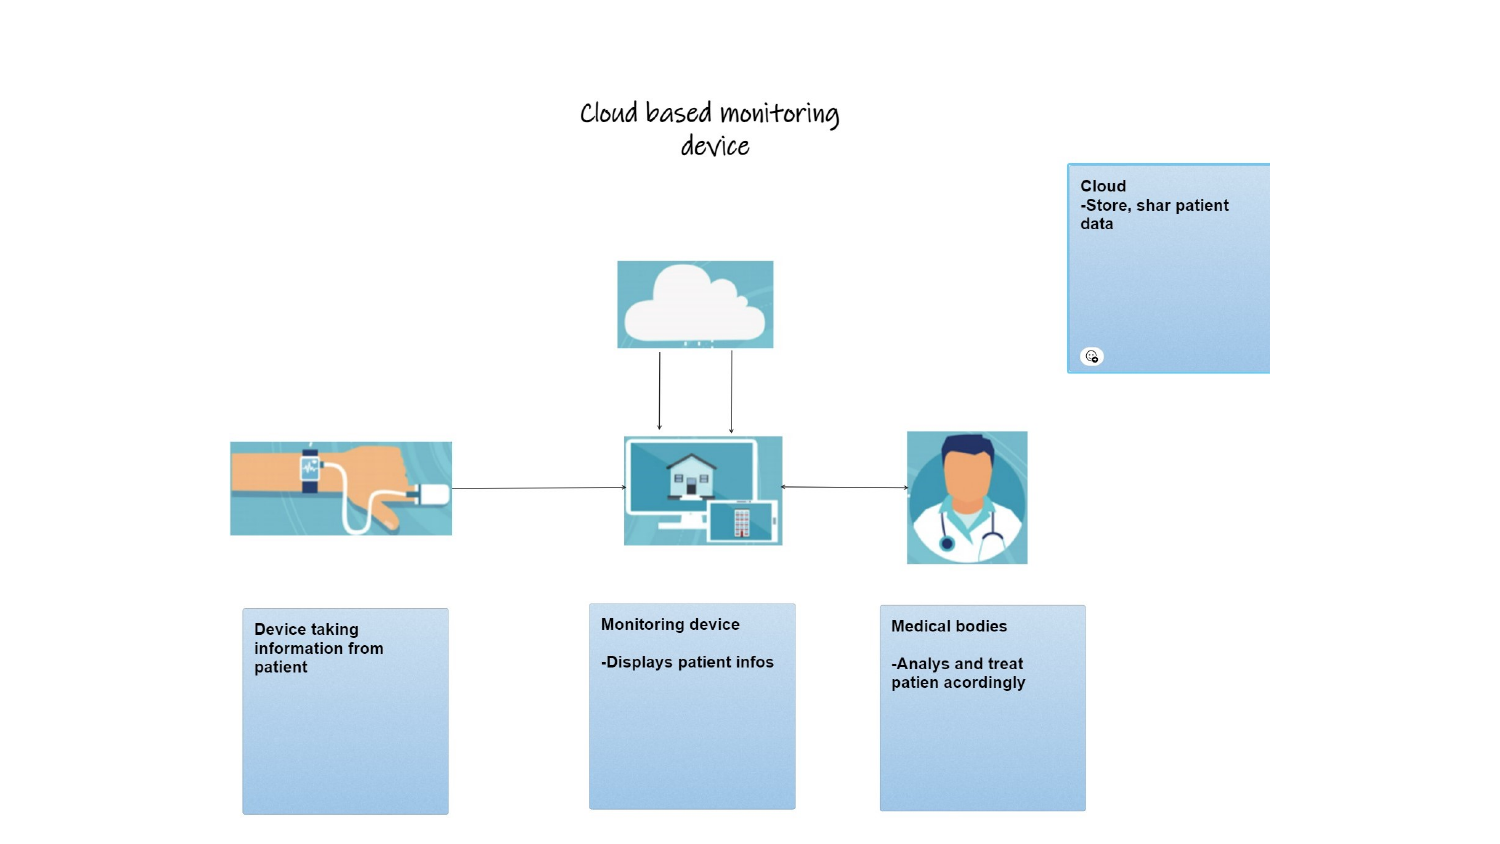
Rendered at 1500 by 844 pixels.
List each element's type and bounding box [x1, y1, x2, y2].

picture [229, 0, 1271, 844]
